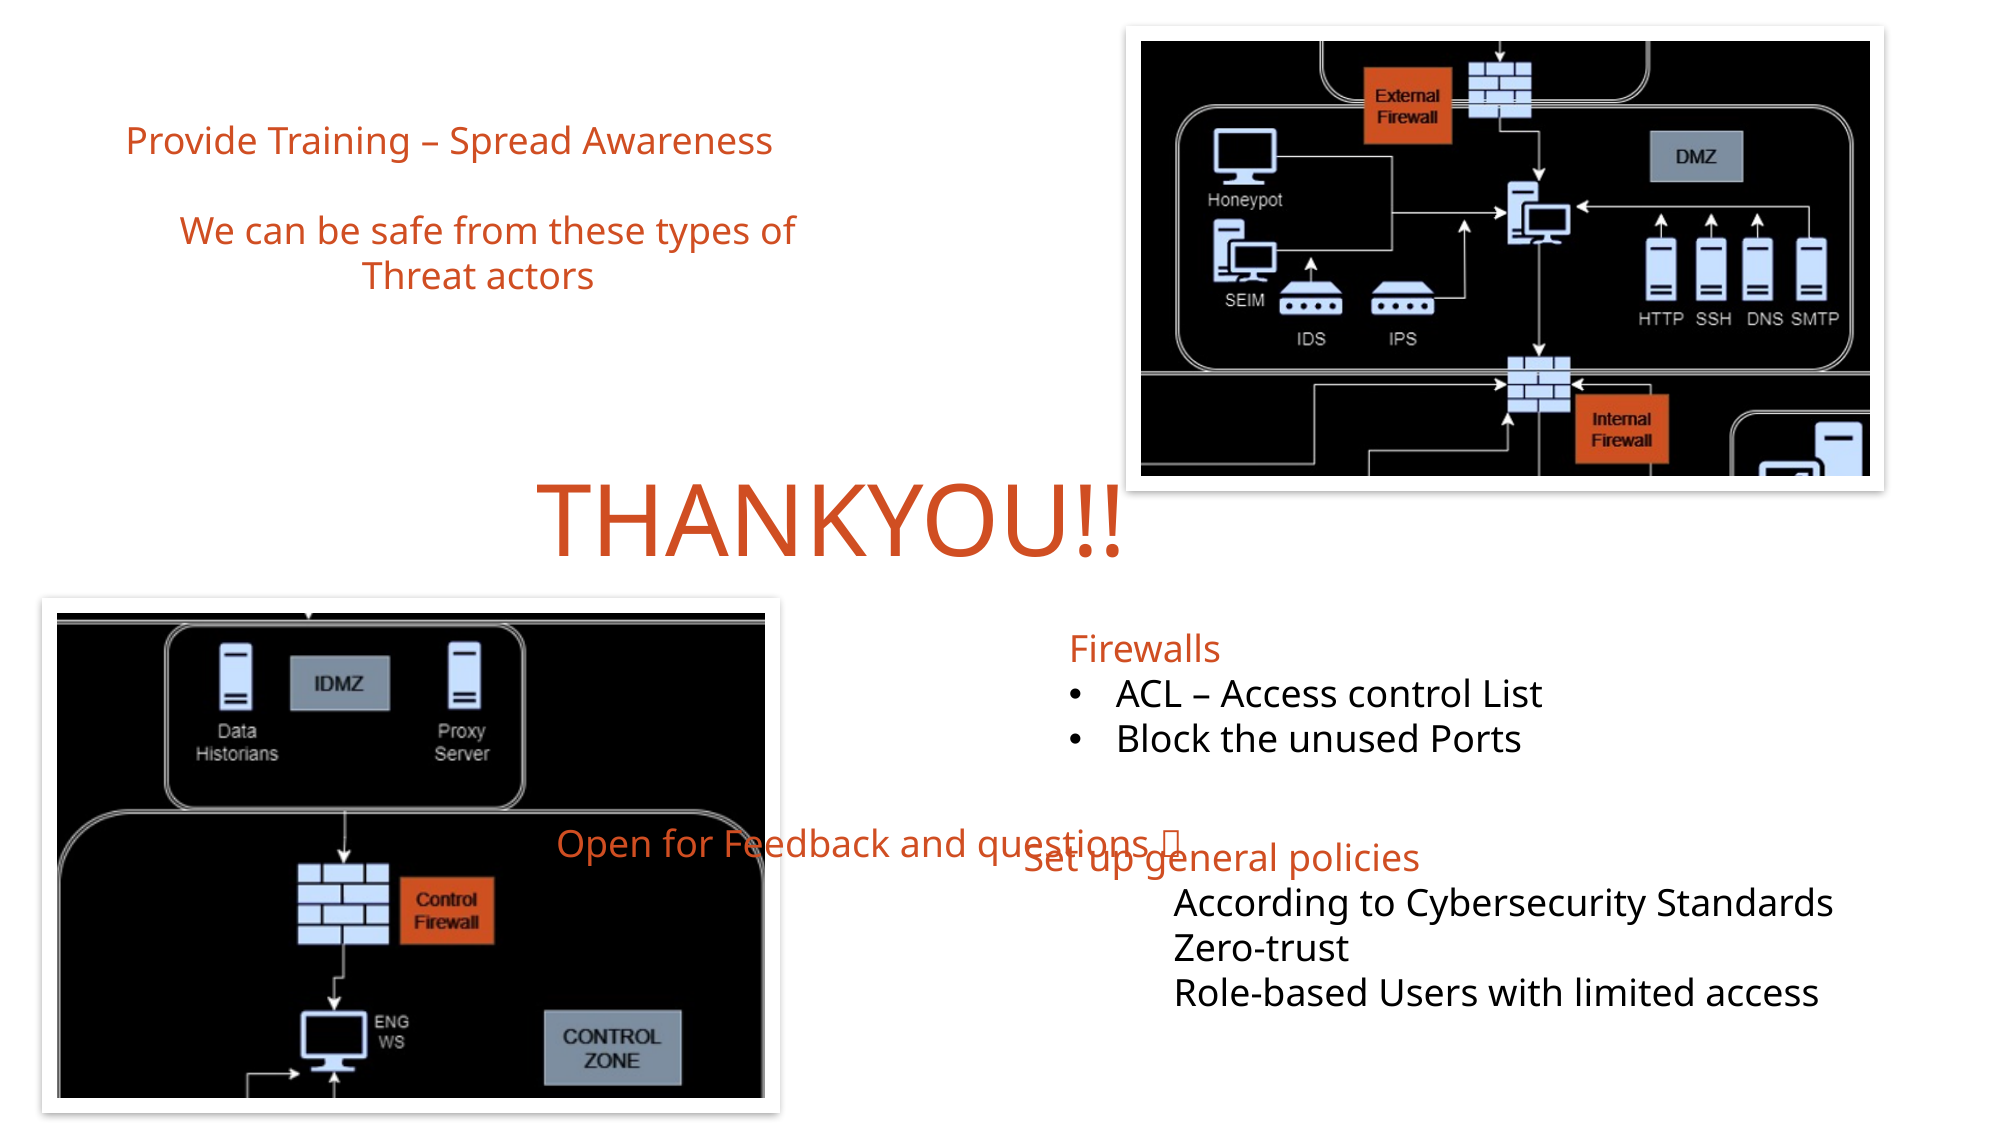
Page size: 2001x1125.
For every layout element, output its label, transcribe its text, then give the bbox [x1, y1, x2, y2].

text_box Set up general policies According to Cybersecurity Standards Zero-trust Role-based Users with limited access [858, 826, 1916, 1022]
picture [56, 612, 766, 1099]
text_box Provide Training – Spread Awareness We can be safe from these types of Threat actors [110, 109, 866, 305]
text_box Open for Feedback and questions  [766, 812, 1541, 873]
text_box THANKYOU!! [521, 448, 1232, 584]
picture [1140, 40, 1870, 477]
text_box Firewalls ACL – Access control List Block the unused Ports [1054, 618, 1724, 813]
